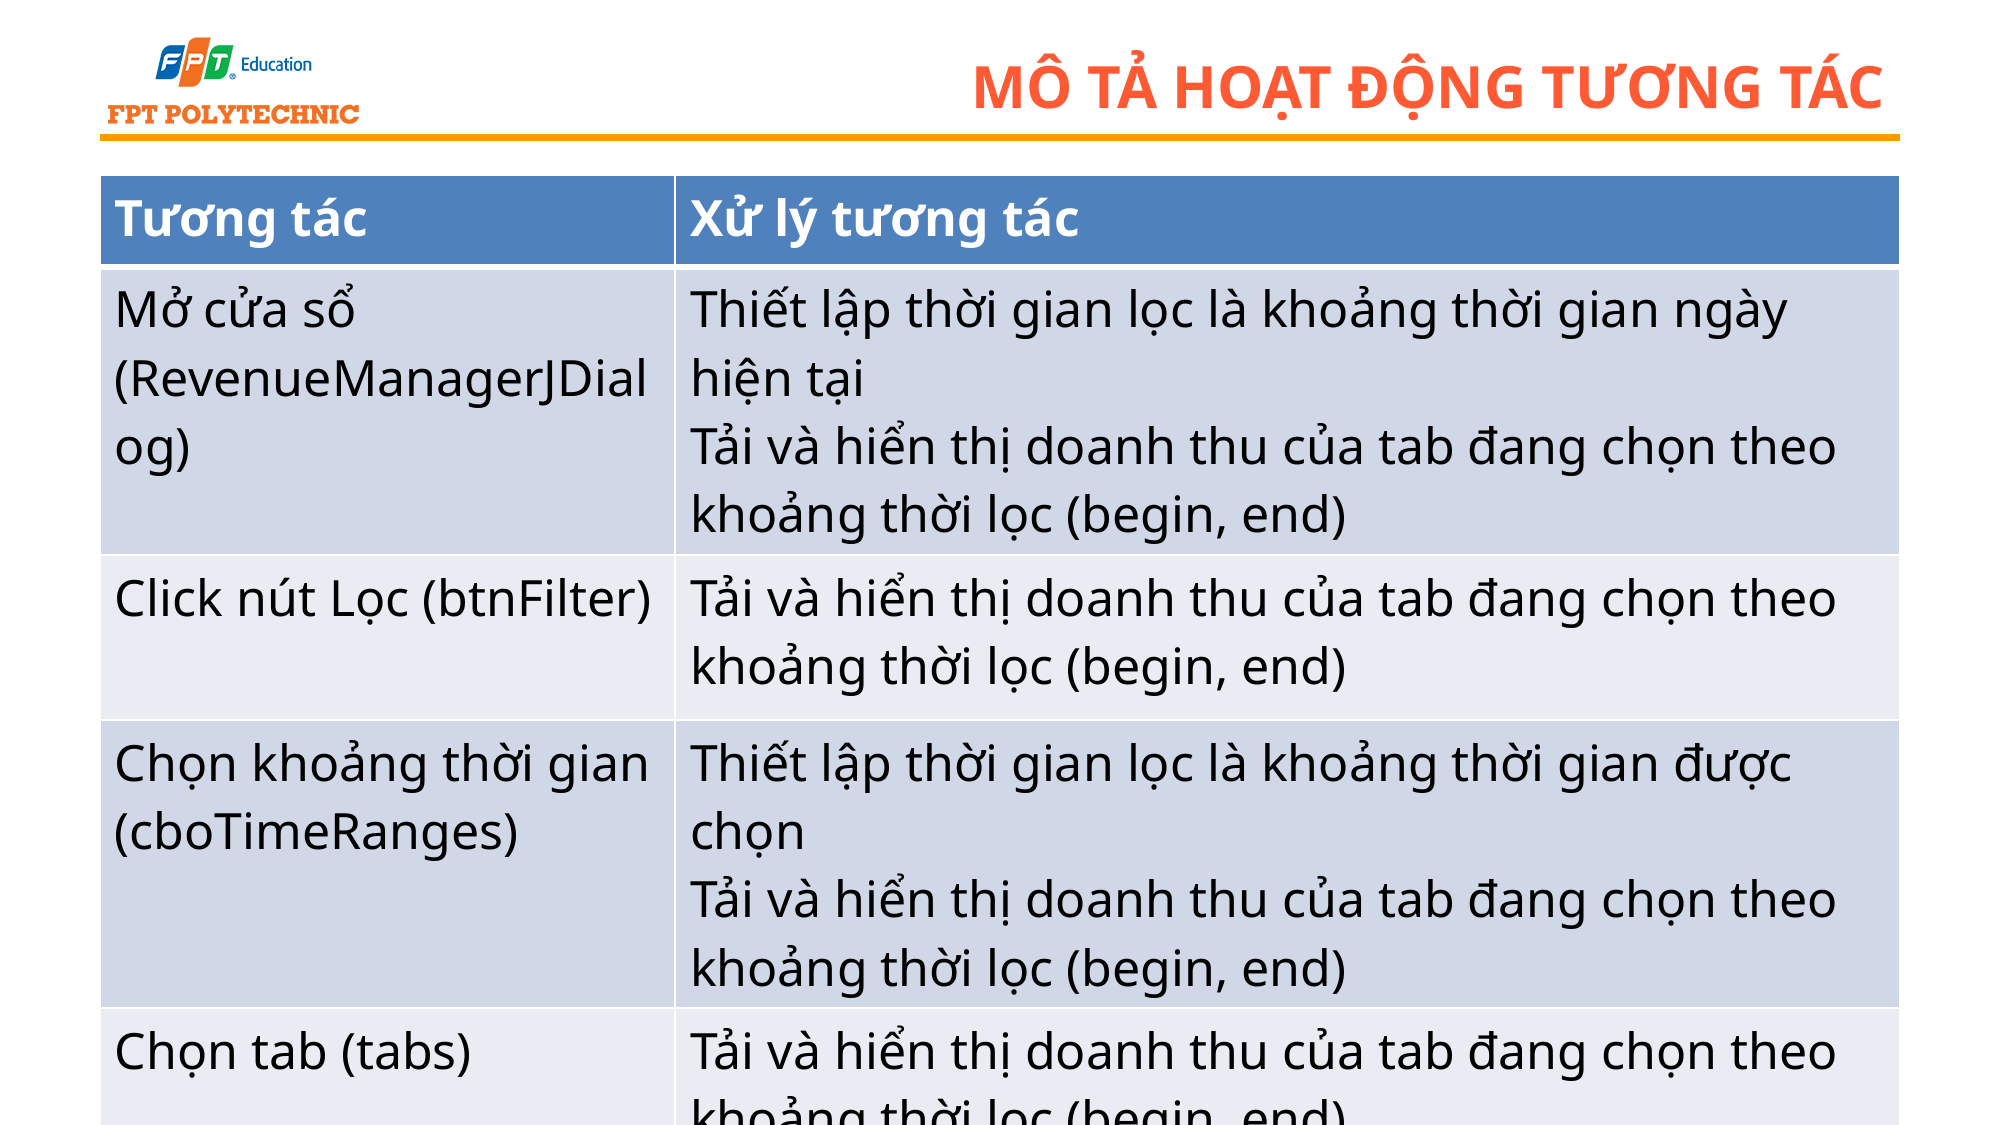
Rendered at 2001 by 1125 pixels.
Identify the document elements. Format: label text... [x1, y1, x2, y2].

table_cell Tải và hiển thị doanh thu của tab đang chọn theo khoảng thời lọc (begin, end) [676, 556, 1899, 719]
table_cell Thiết lập thời gian lọc là khoảng thời gian được chọn Tải và hiển thị doanh thu của tab đang chọn theo khoảng thời lọc (begin, end) [676, 721, 1899, 1007]
table_header Tương tác [101, 176, 674, 264]
table_cell Thiết lập thời gian lọc là khoảng thời gian ngày hiện tại Tải và hiển thị doanh thu của tab đang chọn theo khoảng thời lọc (begin, end) [676, 270, 1899, 554]
table_cell Tải và hiển thị doanh thu của tab đang chọn theo khoảng thời lọc (begin, end) [676, 1009, 1899, 1125]
table_header Xử lý tương tác [676, 176, 1899, 264]
picture [99, 135, 367, 143]
picture [99, 25, 367, 134]
table_cell Mở cửa sổ (RevenueManagerJDialog) [101, 270, 674, 554]
table_cell Chọn tab (tabs) [101, 1009, 674, 1125]
table_cell Chọn khoảng thời gian (cboTimeRanges) [101, 721, 674, 1007]
title Mô tả hoạt động tương tác [366, 45, 1900, 125]
table_cell Click nút Lọc (btnFilter) [101, 556, 674, 719]
